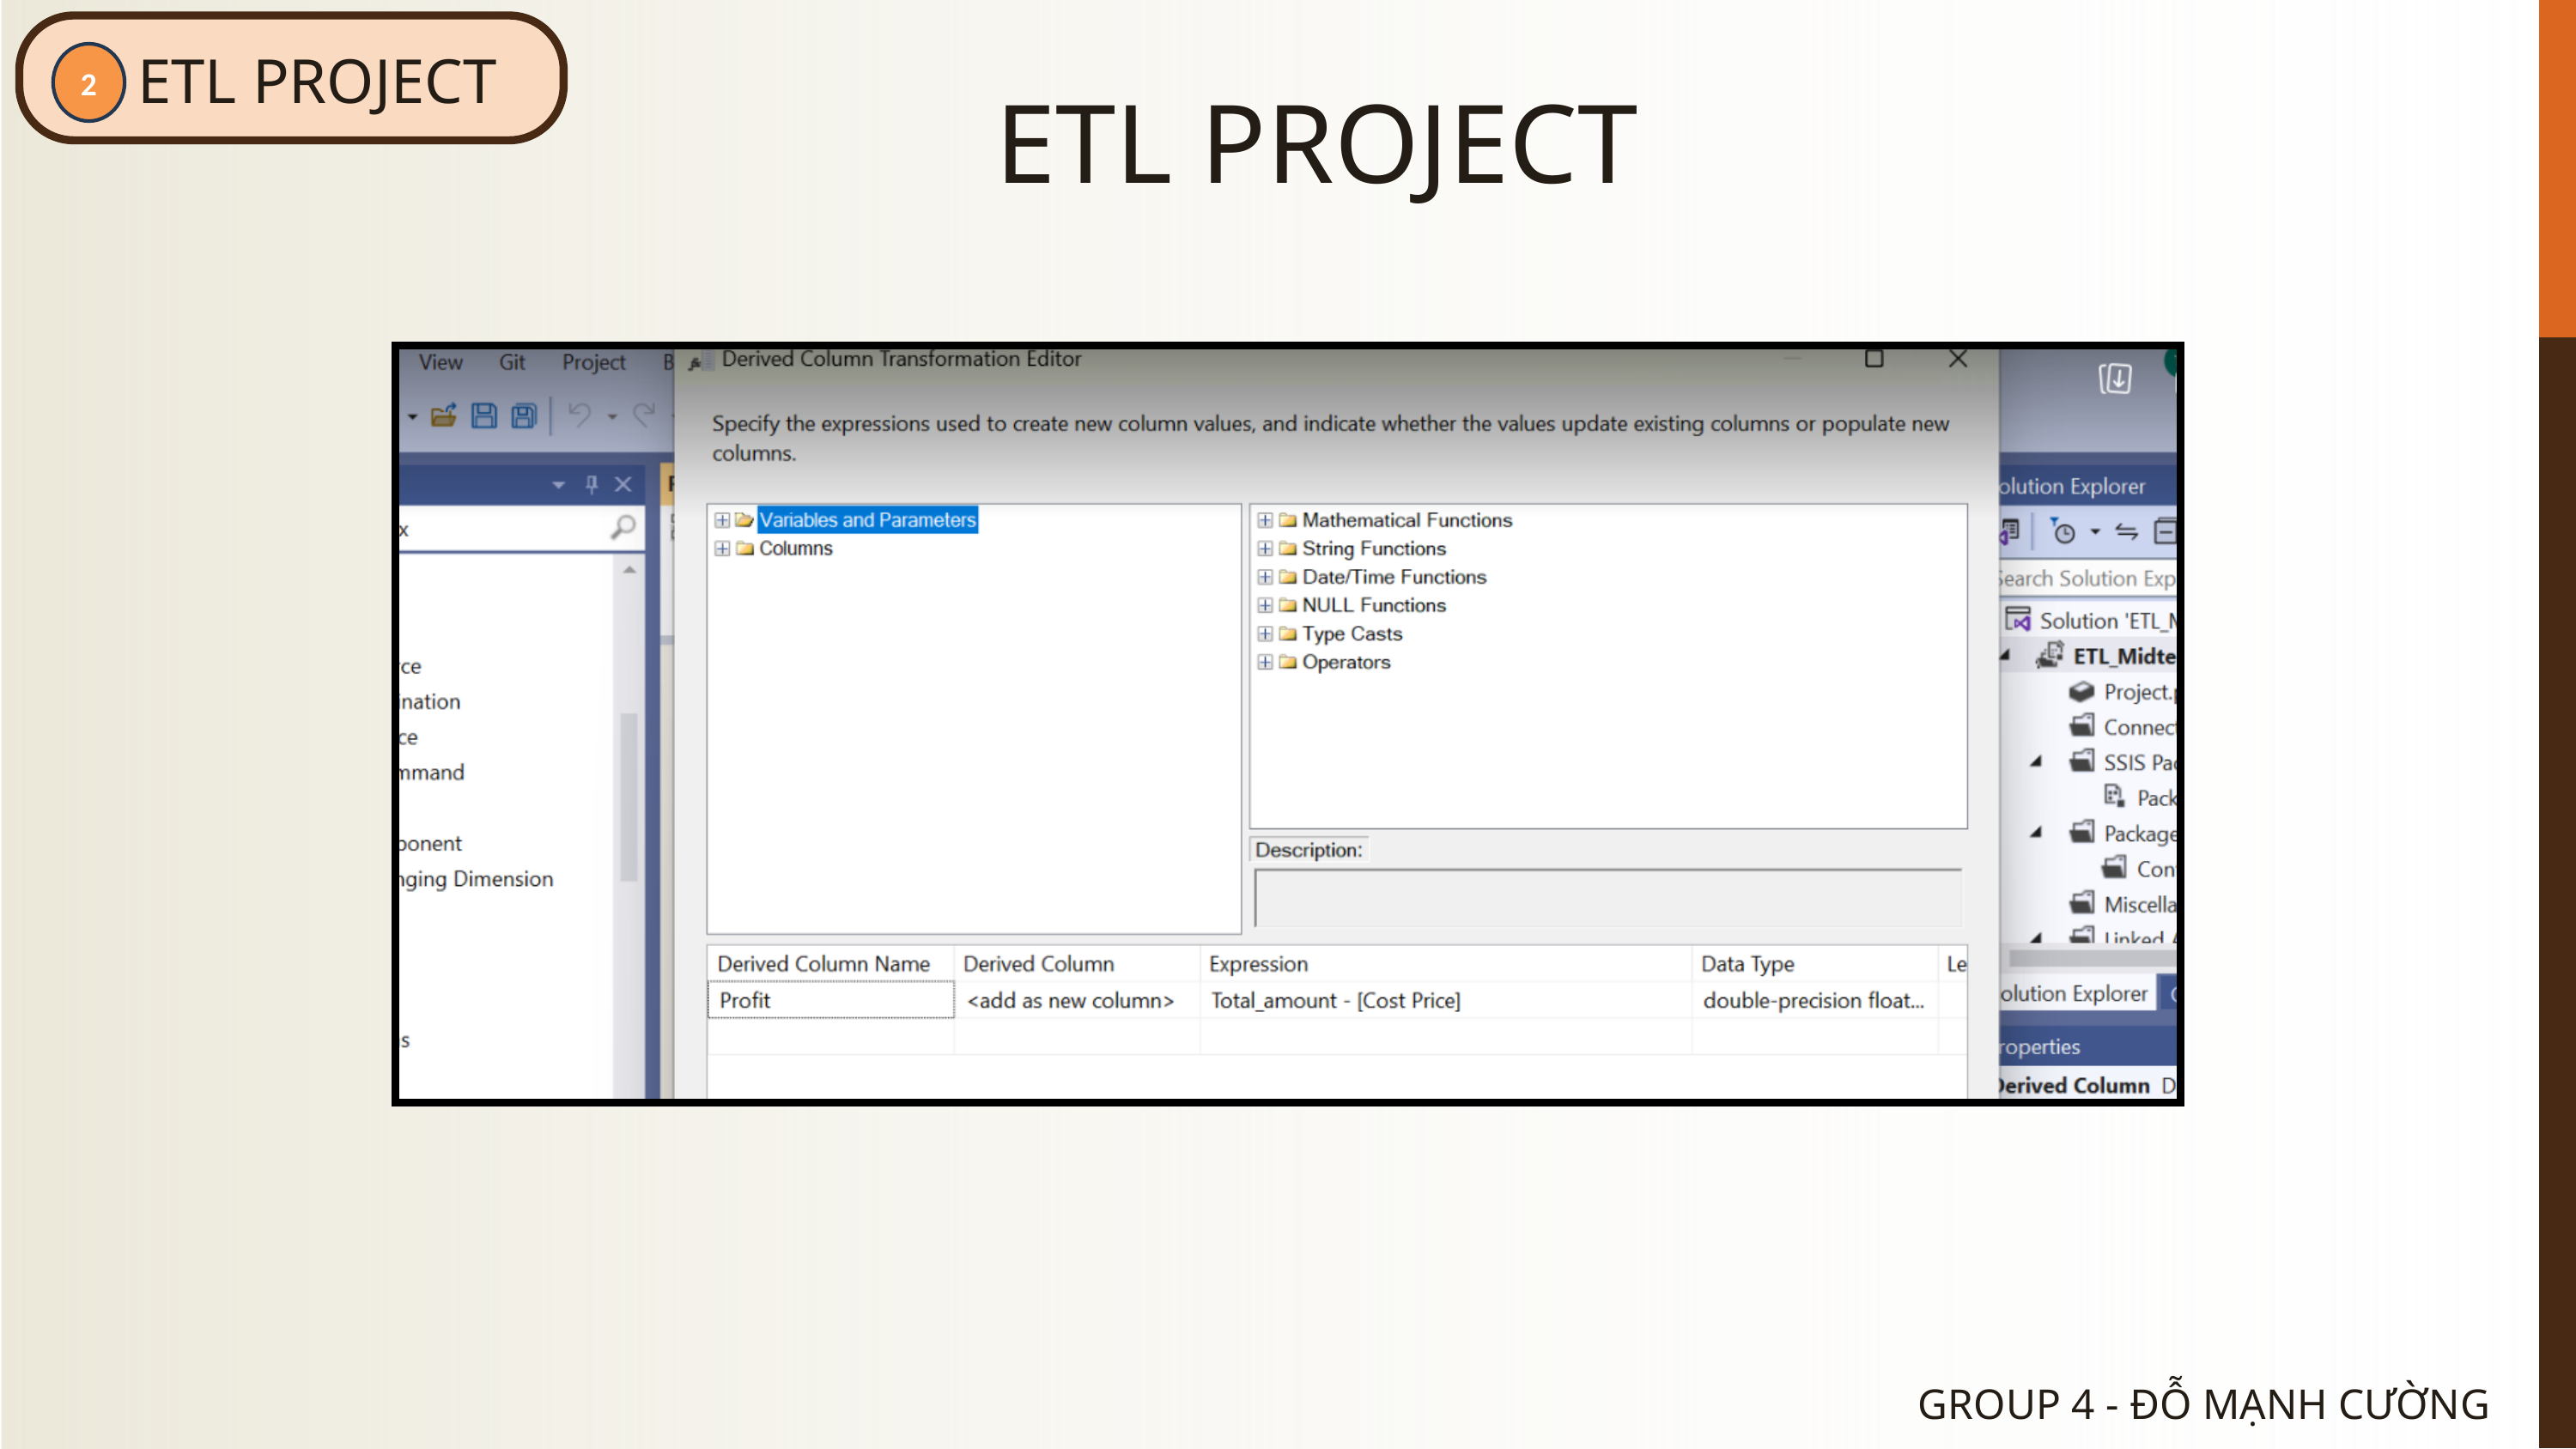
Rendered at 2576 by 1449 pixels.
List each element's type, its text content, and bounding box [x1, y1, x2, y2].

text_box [19, 0, 564, 156]
text_box GROUP 4 - ĐỖ MẠNH CƯỜNG [1753, 1370, 2534, 1428]
text_box [1, 0, 2537, 1449]
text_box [2538, 336, 2576, 1449]
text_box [2538, 0, 2576, 336]
text_box [395, 345, 2181, 1103]
text_box ETL PROJECT [203, 53, 2432, 206]
